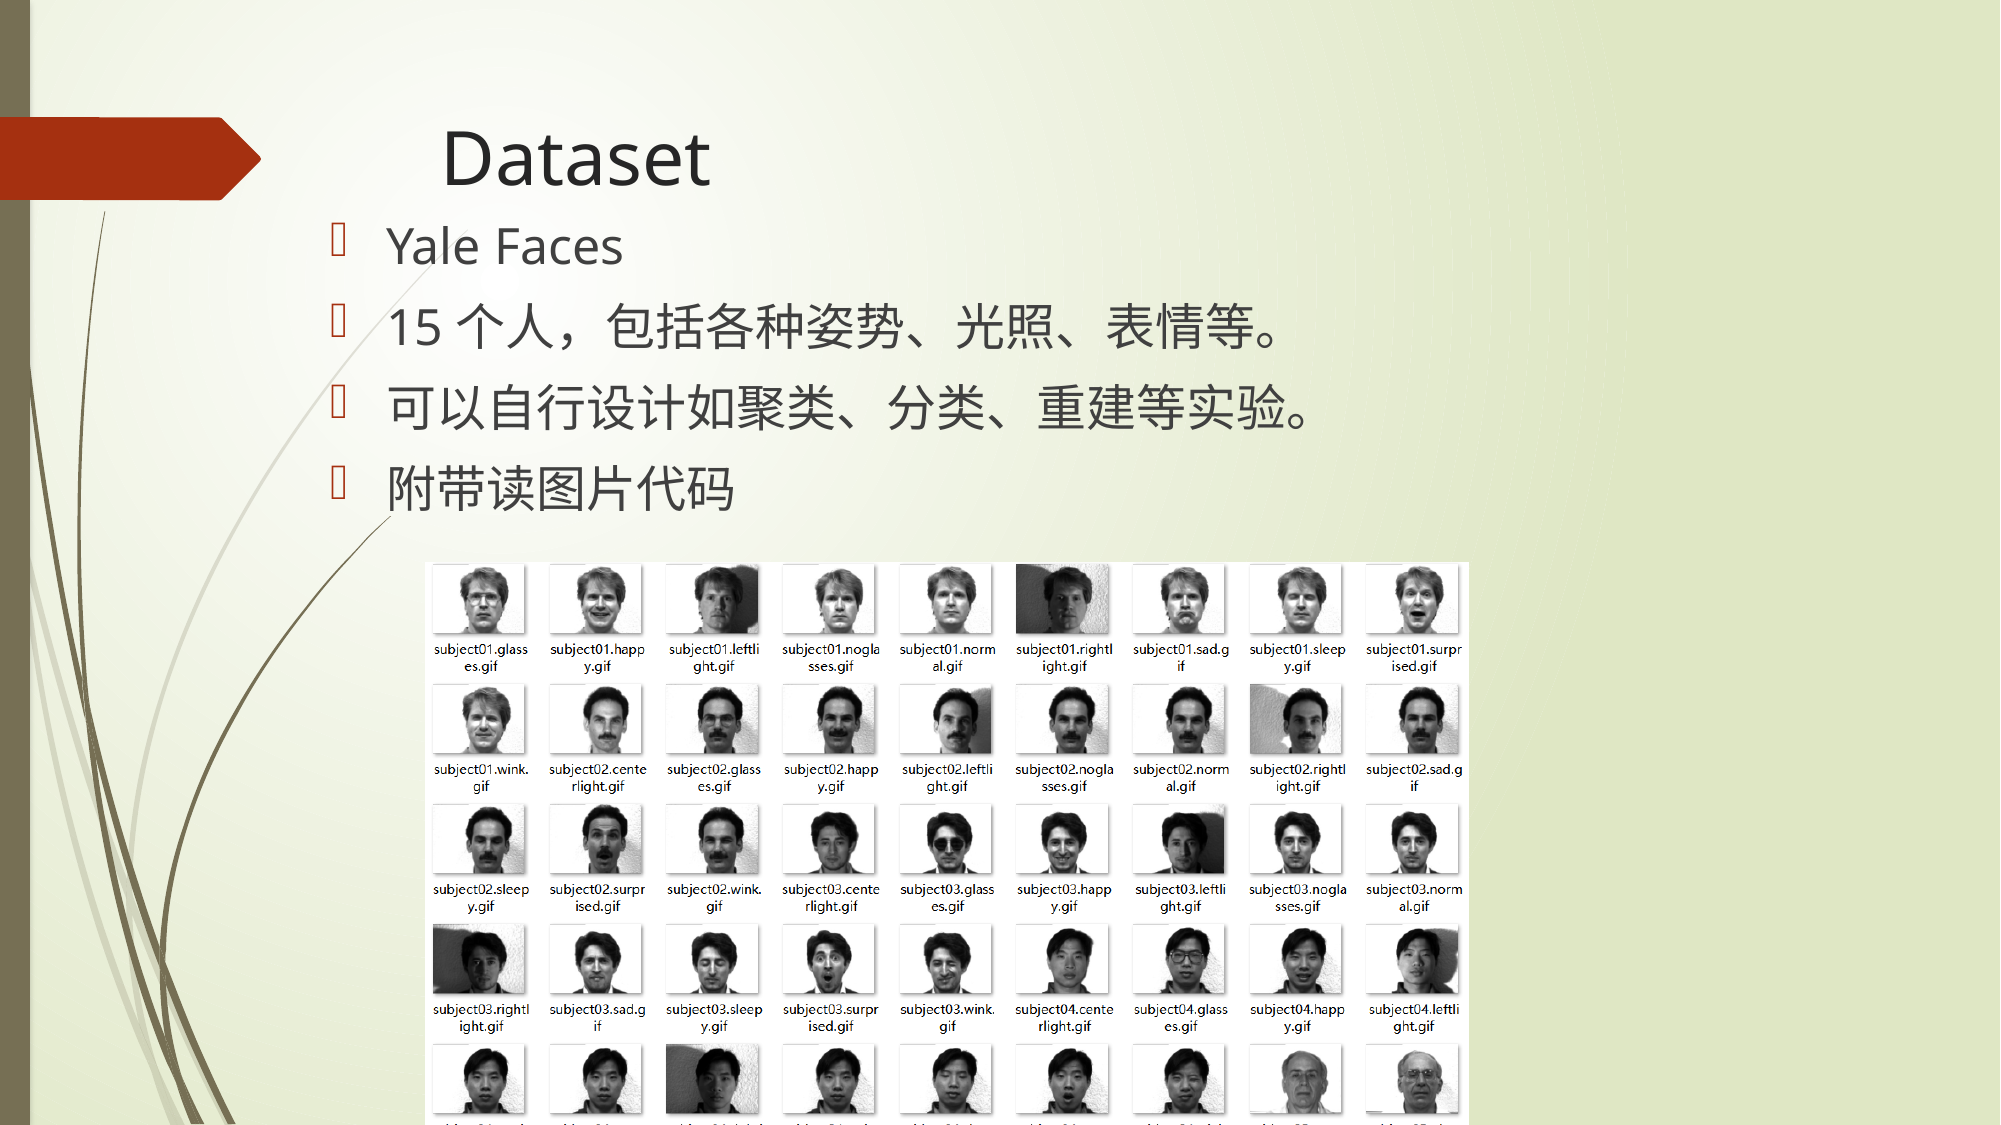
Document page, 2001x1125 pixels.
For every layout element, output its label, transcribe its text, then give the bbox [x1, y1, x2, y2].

list Yale Faces 15个人，包括各种姿势、光照、表情等。 可以自行设计如聚类、分类、重建等实验。 附带读图片代码 [315, 207, 1778, 828]
picture [425, 562, 1469, 1125]
title Dataset [425, 102, 1888, 313]
